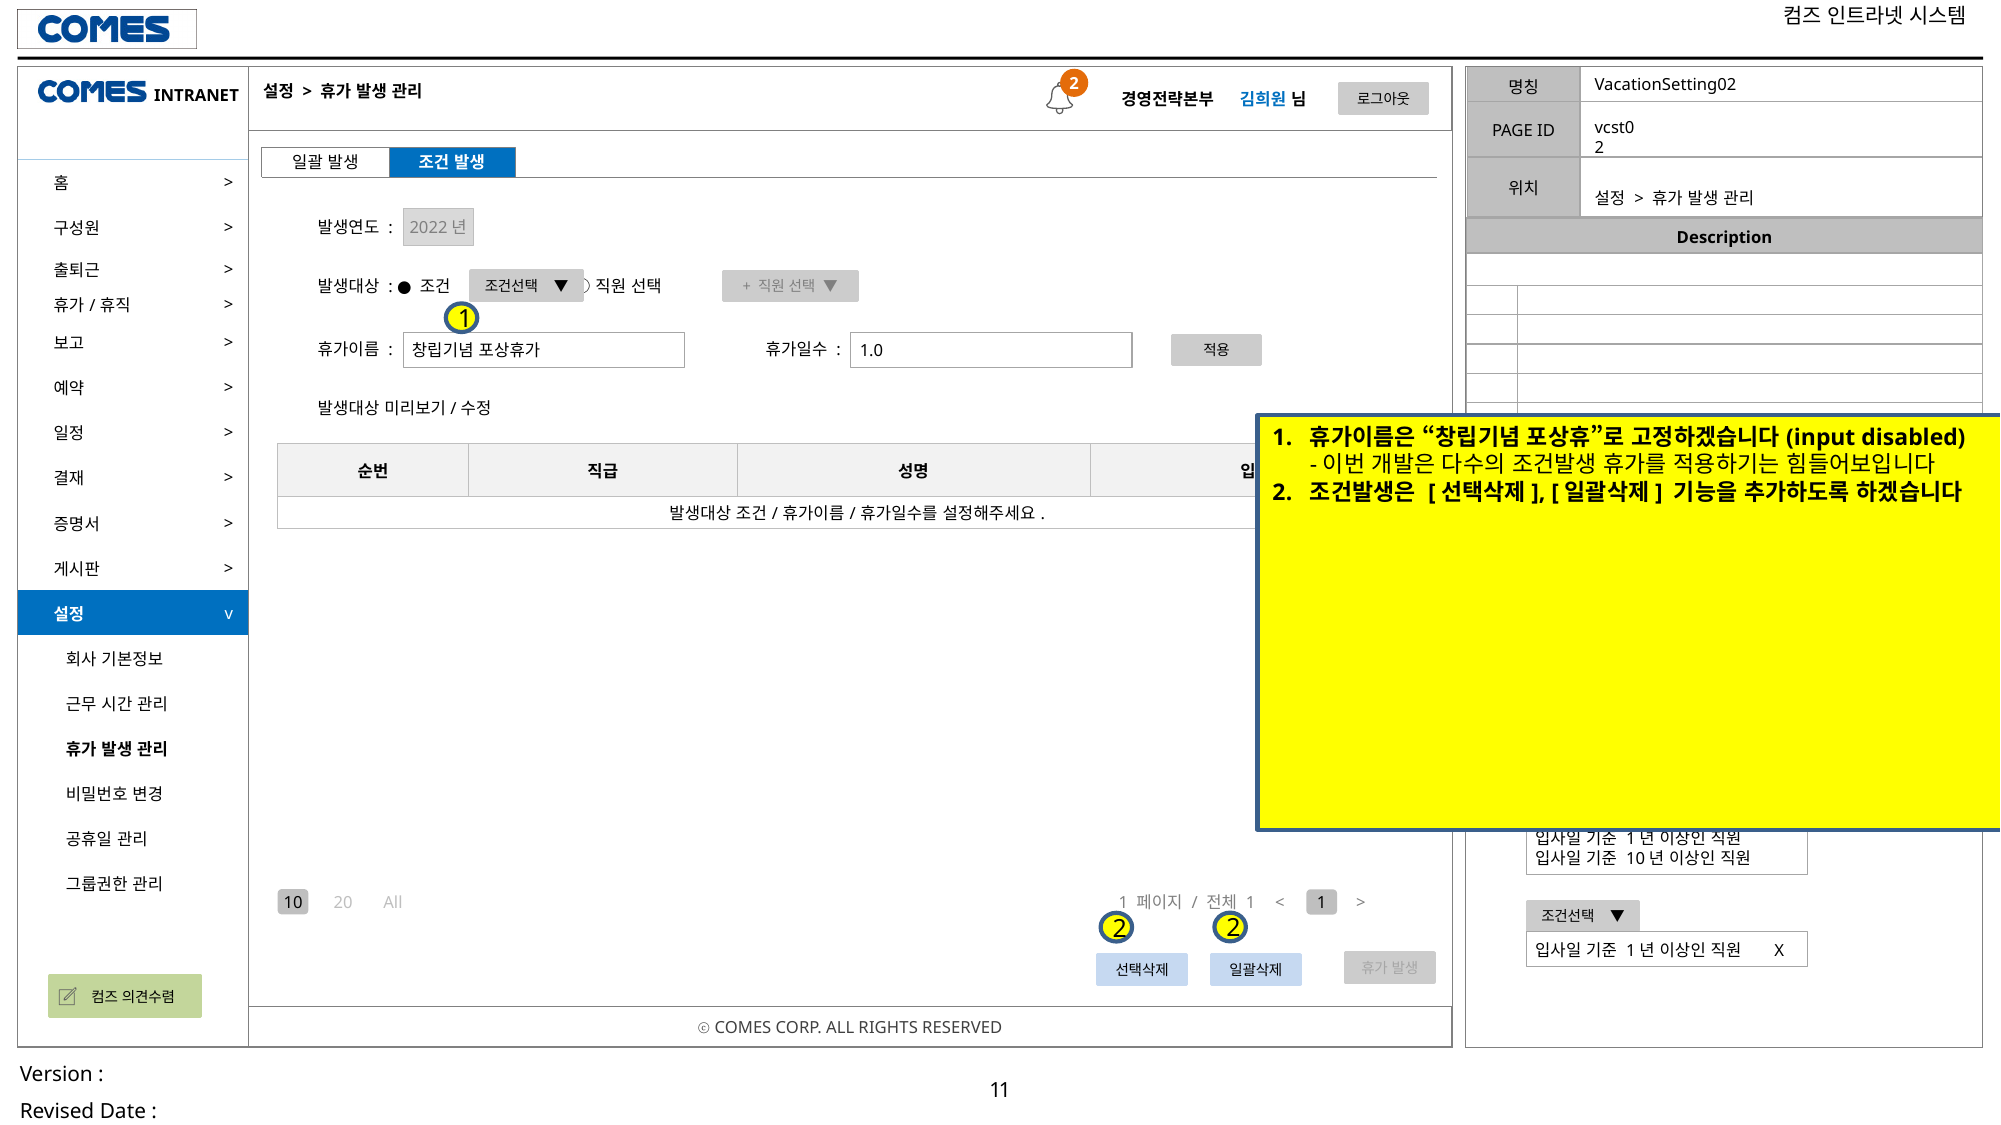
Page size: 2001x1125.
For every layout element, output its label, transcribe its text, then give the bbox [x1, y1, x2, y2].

text_box 선택삭제 [1096, 953, 1188, 986]
table_header 순번 [278, 444, 468, 496]
text_box [249, 66, 1452, 131]
table_cell [1467, 403, 1517, 413]
table_cell [1467, 254, 1982, 285]
text_box 로그아웃 [1337, 82, 1430, 116]
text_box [49, 975, 202, 1017]
text_box 2 [1098, 910, 1135, 944]
text_box 설정 > 휴가 발생 관리 [1579, 180, 1972, 216]
text_box 발생대상 : ● 조건 ○ 직원 선택 [302, 268, 751, 303]
list vcst02 [1579, 119, 1658, 155]
text_box [1046, 81, 1074, 115]
table_cell [1467, 374, 1517, 402]
text_box 경영전략본부 [1106, 81, 1186, 117]
table_cell [1518, 345, 1982, 373]
table_cell [1518, 403, 1982, 413]
table_cell [1467, 345, 1517, 373]
text_box 1 [443, 301, 480, 330]
table_header 성명 [738, 444, 1090, 496]
table_cell [1518, 315, 1982, 343]
text_box [249, 1006, 1452, 1047]
text_box 설정 > 휴가 발생 관리 [249, 73, 466, 109]
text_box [302, 331, 1133, 368]
text_box 일괄삭제 [1209, 953, 1302, 986]
text_box 1 페이지 / 전체 1 [1053, 884, 1271, 919]
table_header 입사일 [1091, 444, 1255, 496]
text_box 일괄 발생 [260, 145, 391, 177]
table_cell [1518, 286, 1982, 314]
title VacationSetting02 [1579, 66, 1844, 102]
text_box 2 [1060, 68, 1089, 97]
text_box [17, 66, 249, 1047]
text_box 조건 발생 [391, 145, 518, 176]
table_cell [1518, 374, 1982, 402]
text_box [1187, 80, 1326, 117]
table_cell 발생대상 조건/휴가이름/휴가일수를 설정해주세요. [278, 497, 1255, 528]
text_box 휴가 발생 [1343, 950, 1436, 984]
text_box 발생대상 미리보기/수정 [302, 390, 751, 426]
table_header Description [1467, 219, 1982, 252]
text_box 2 [1212, 910, 1248, 944]
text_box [1525, 789, 1808, 875]
text_box + 직원 선택 ▼ [721, 269, 859, 303]
picture [37, 79, 147, 103]
text_box INTRANET [249, 77, 254, 113]
table_cell [1467, 286, 1517, 314]
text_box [1525, 900, 1808, 968]
text_box 적용 [1170, 333, 1263, 367]
picture [17, 9, 197, 49]
table_header 직급 [469, 444, 737, 496]
table_cell [1467, 315, 1517, 343]
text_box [277, 888, 409, 915]
text_box 조건선택 ▼ [469, 269, 584, 303]
text_box ⓒ COMES CORP. ALL RIGHTS RESERVED [674, 1016, 1026, 1037]
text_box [302, 208, 474, 246]
text_box 휴가이름은 “창립기념 포상휴”로 고정하겠습니다(input disabled) -이번 개발은 다수의 조건발생 휴가를 적용하기는 힘들어보입니다 조건발생은 [선택삭제], [일괄삭제] 기능을 추가하도록 하겠습니다 [1255, 413, 2000, 832]
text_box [1260, 889, 1377, 915]
